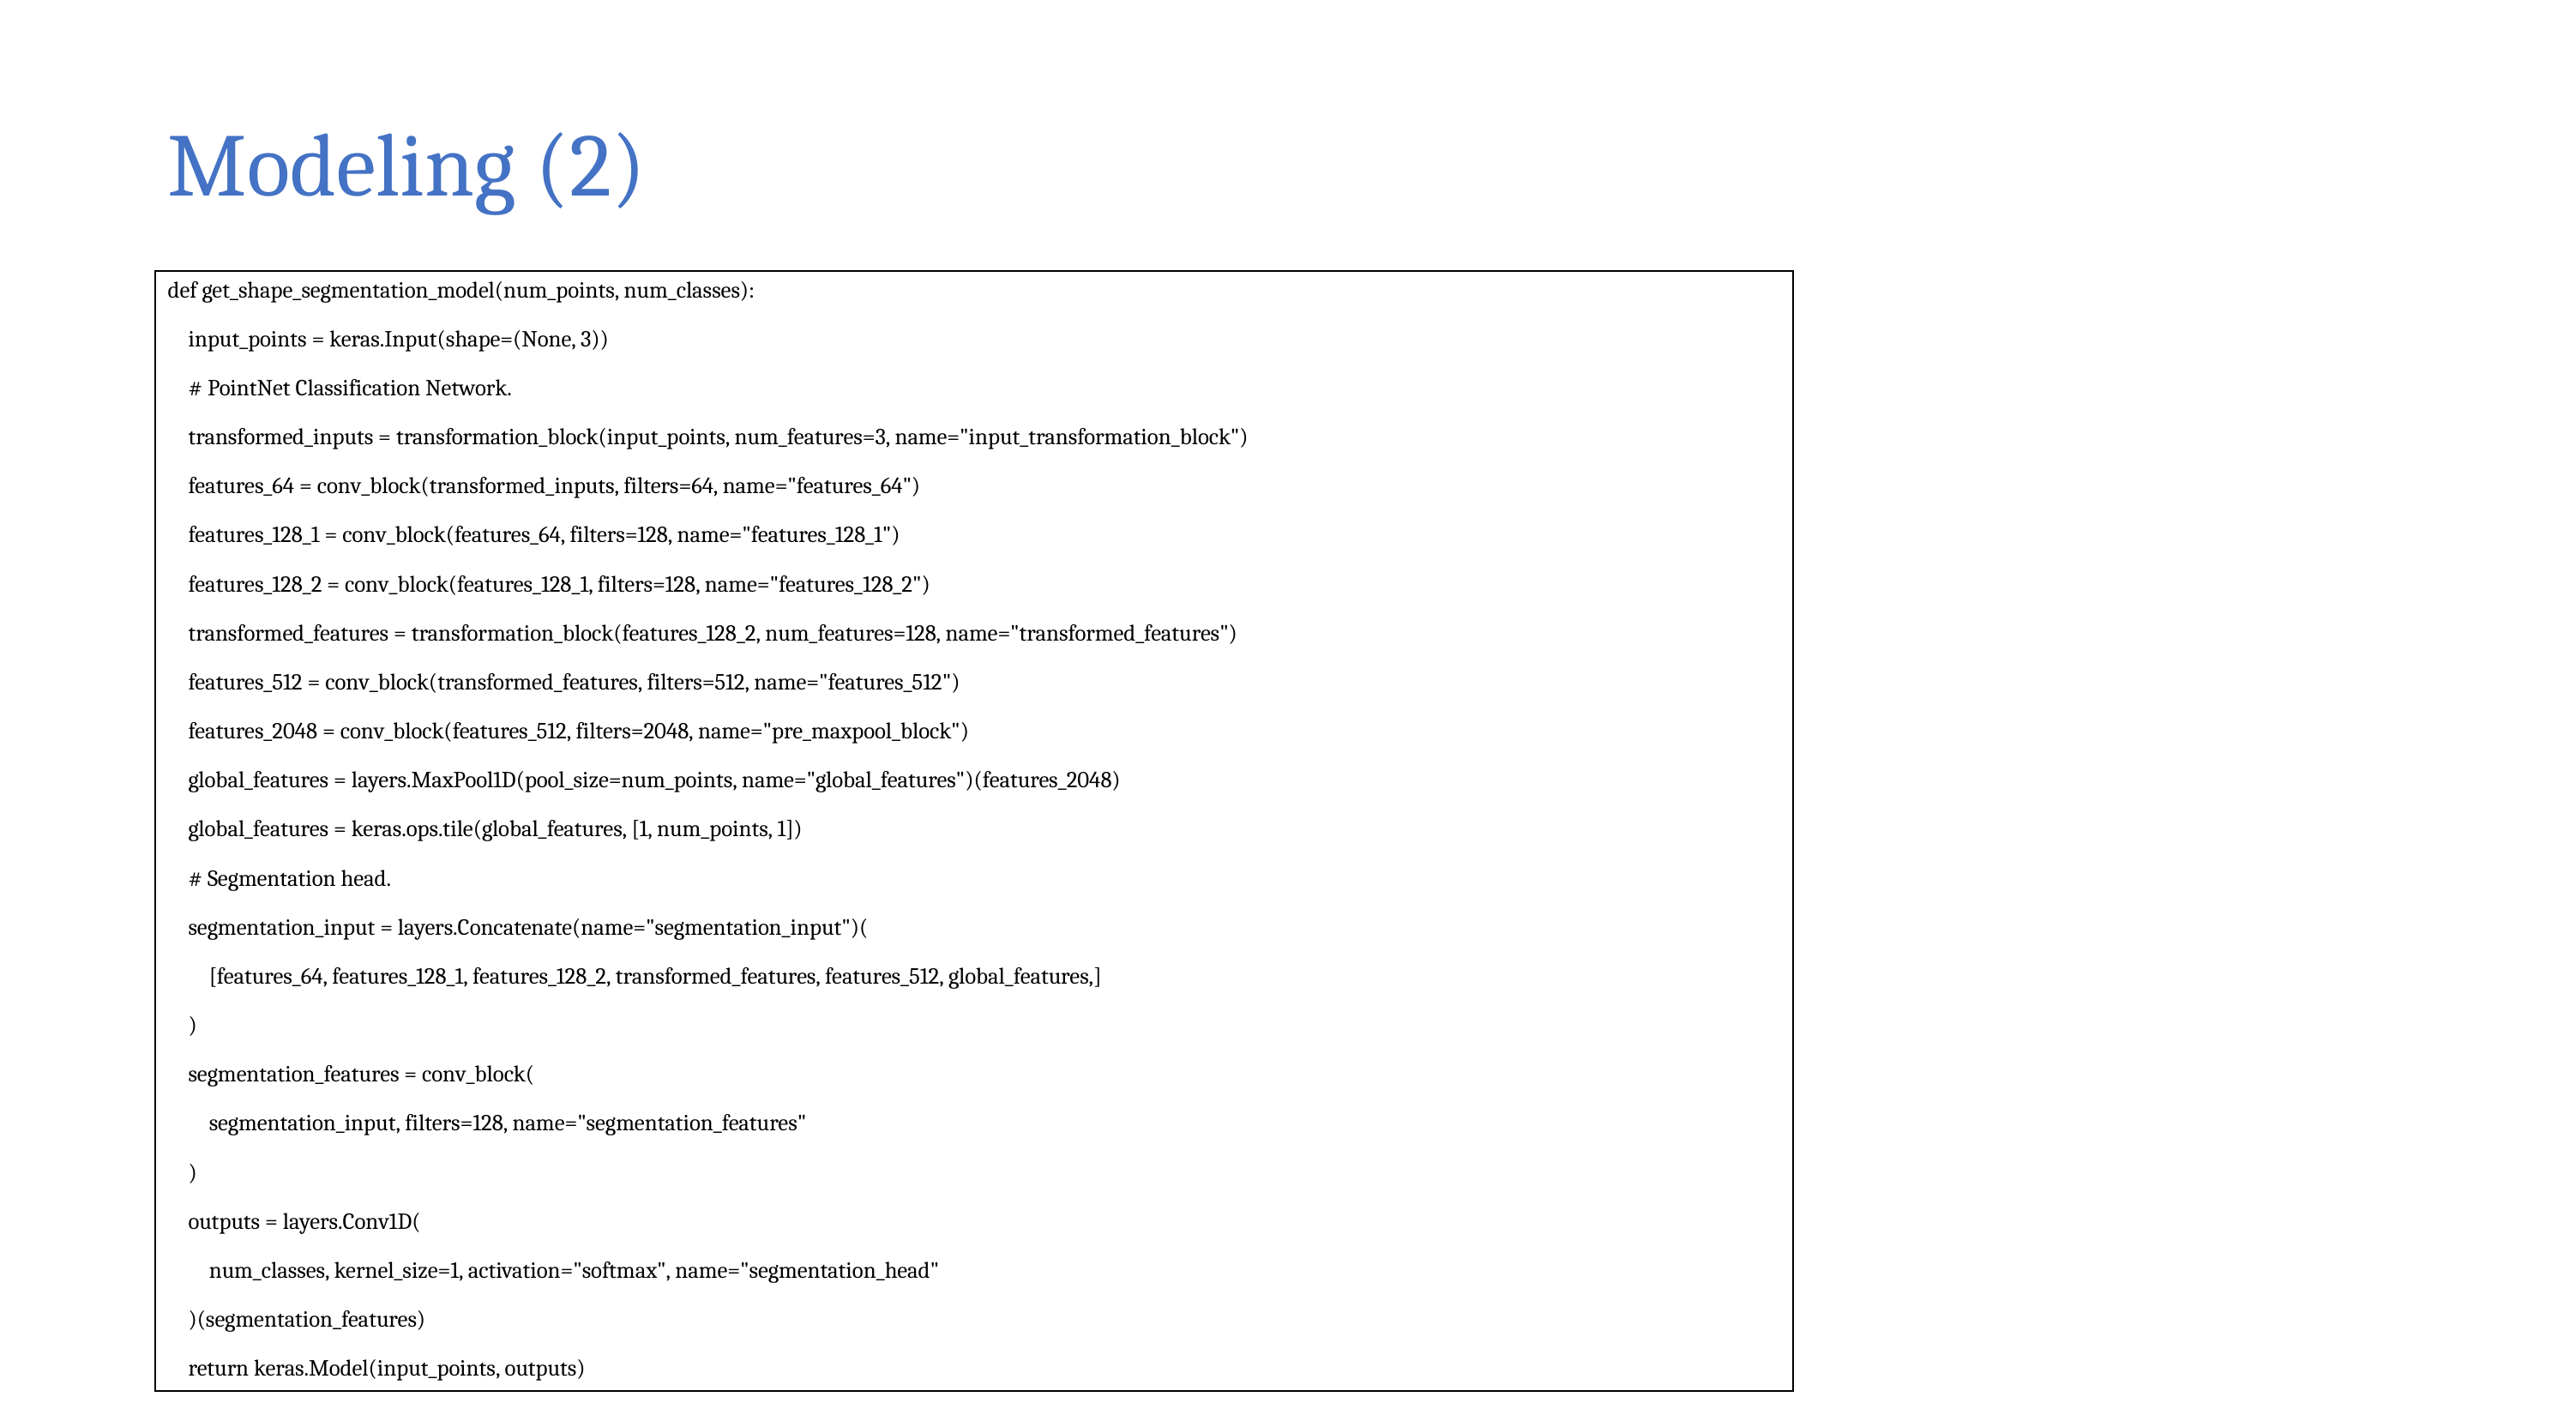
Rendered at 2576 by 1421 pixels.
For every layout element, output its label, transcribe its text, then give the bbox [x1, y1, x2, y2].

title Modeling (2) [154, 29, 2377, 304]
list def get_shape_segmentation_model(num_points, num_classes): input_points = keras.Input(shape=(None, 3)) # PointNet Classification Network. transformed_inputs = transformation_block(input_points, num_features=3, name="input_transformation_block") features_64 = conv_block(transformed_inputs, filters=64, name="features_64") features_128_1 = conv_block(features_64, filters=128, name="features_128_1") features_128_2 = conv_block(features_128_1, filters=128, name="features_128_2") transformed_features = transformation_block(features_128_2, num_features=128, name="transformed_features") features_512 = conv_block(transformed_features, filters=512, name="features_512") features_2048 = conv_block(features_512, filters=2048, name="pre_maxpool_block") global_features = layers.MaxPool1D(pool_size=num_points, name="global_features")(features_2048) global_features = keras.ops.tile(global_features, [1, num_points, 1]) # Segmentation head. segmentation_input = layers.Concatenate(name="segmentation_input")( [features_64, features_128_1, features_128_2, transformed_features, features_512, global_features,] ) segmentation_features = conv_block( segmentation_input, filters=128, name="segmentation_features" ) outputs = layers.Conv1D( num_classes, kernel_size=1, activation="softmax", name="segmentation_head" )(segmentation_features) return keras.Model(input_points, outputs) [154, 270, 1794, 1392]
